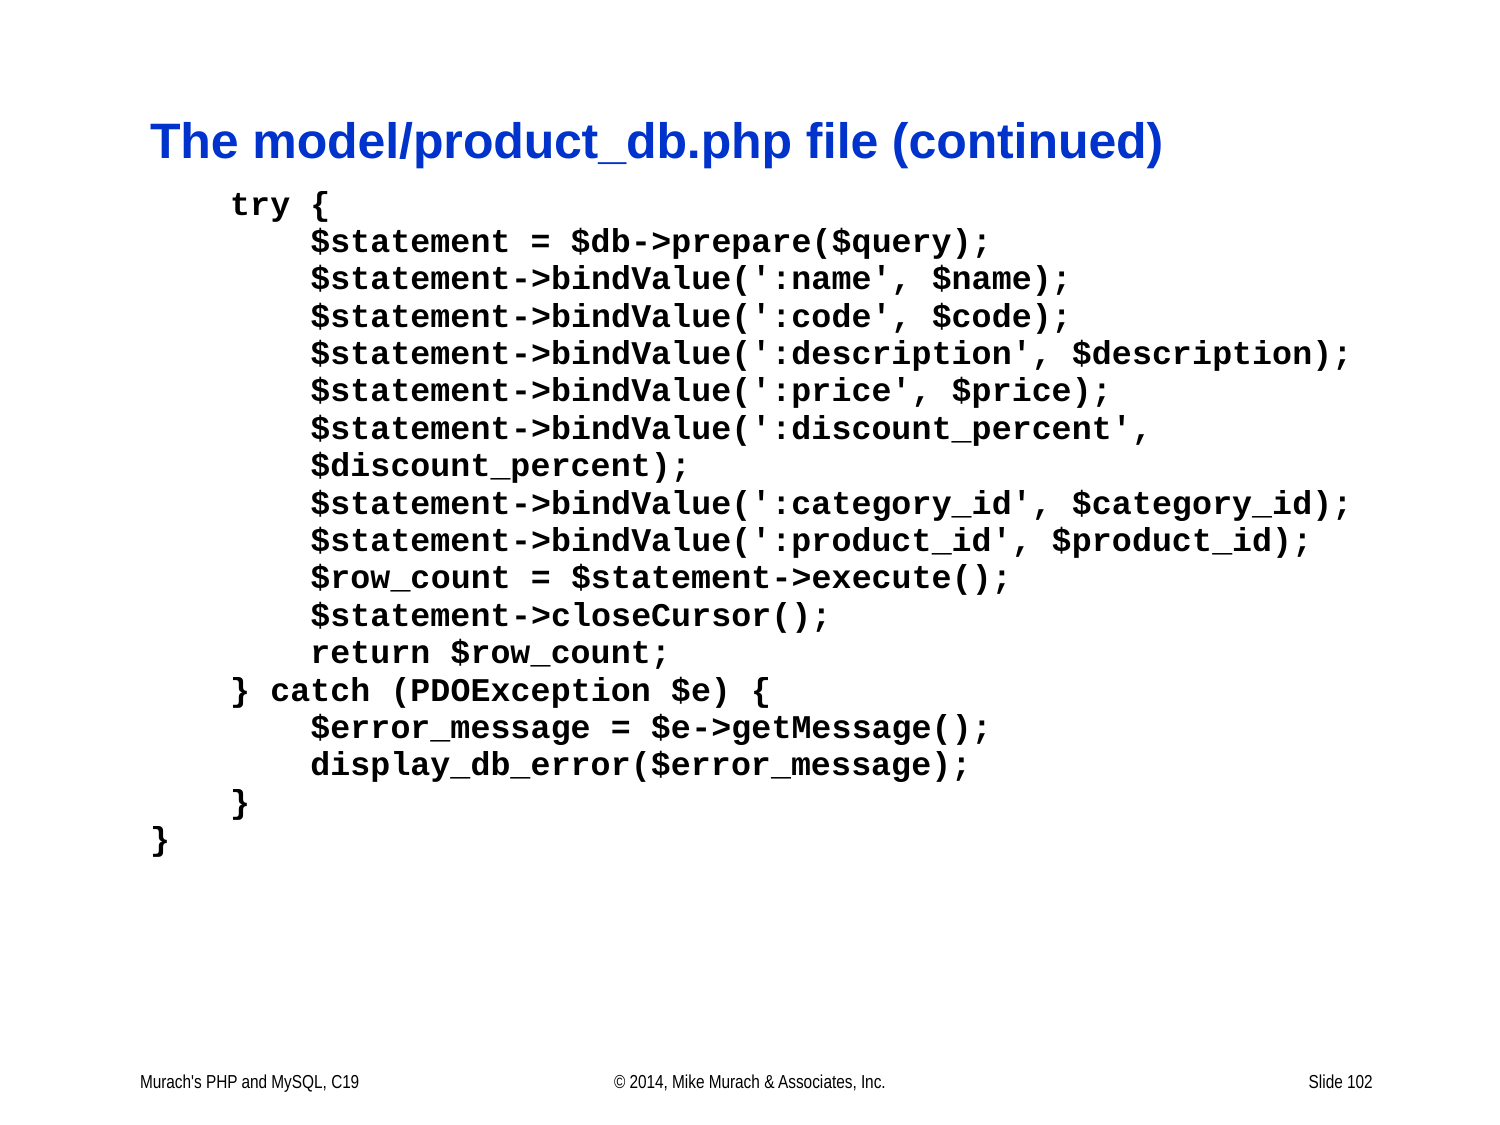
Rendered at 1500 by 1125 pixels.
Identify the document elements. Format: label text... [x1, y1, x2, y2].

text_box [149, 112, 1304, 240]
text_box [149, 187, 1352, 1011]
slide_number Murach's PHP and MySQL, C19 [125, 1025, 450, 1100]
footer © 2014, Mike Murach & Associates, Inc. [474, 1025, 1025, 1100]
slide_number Slide 102 [1074, 1025, 1388, 1100]
